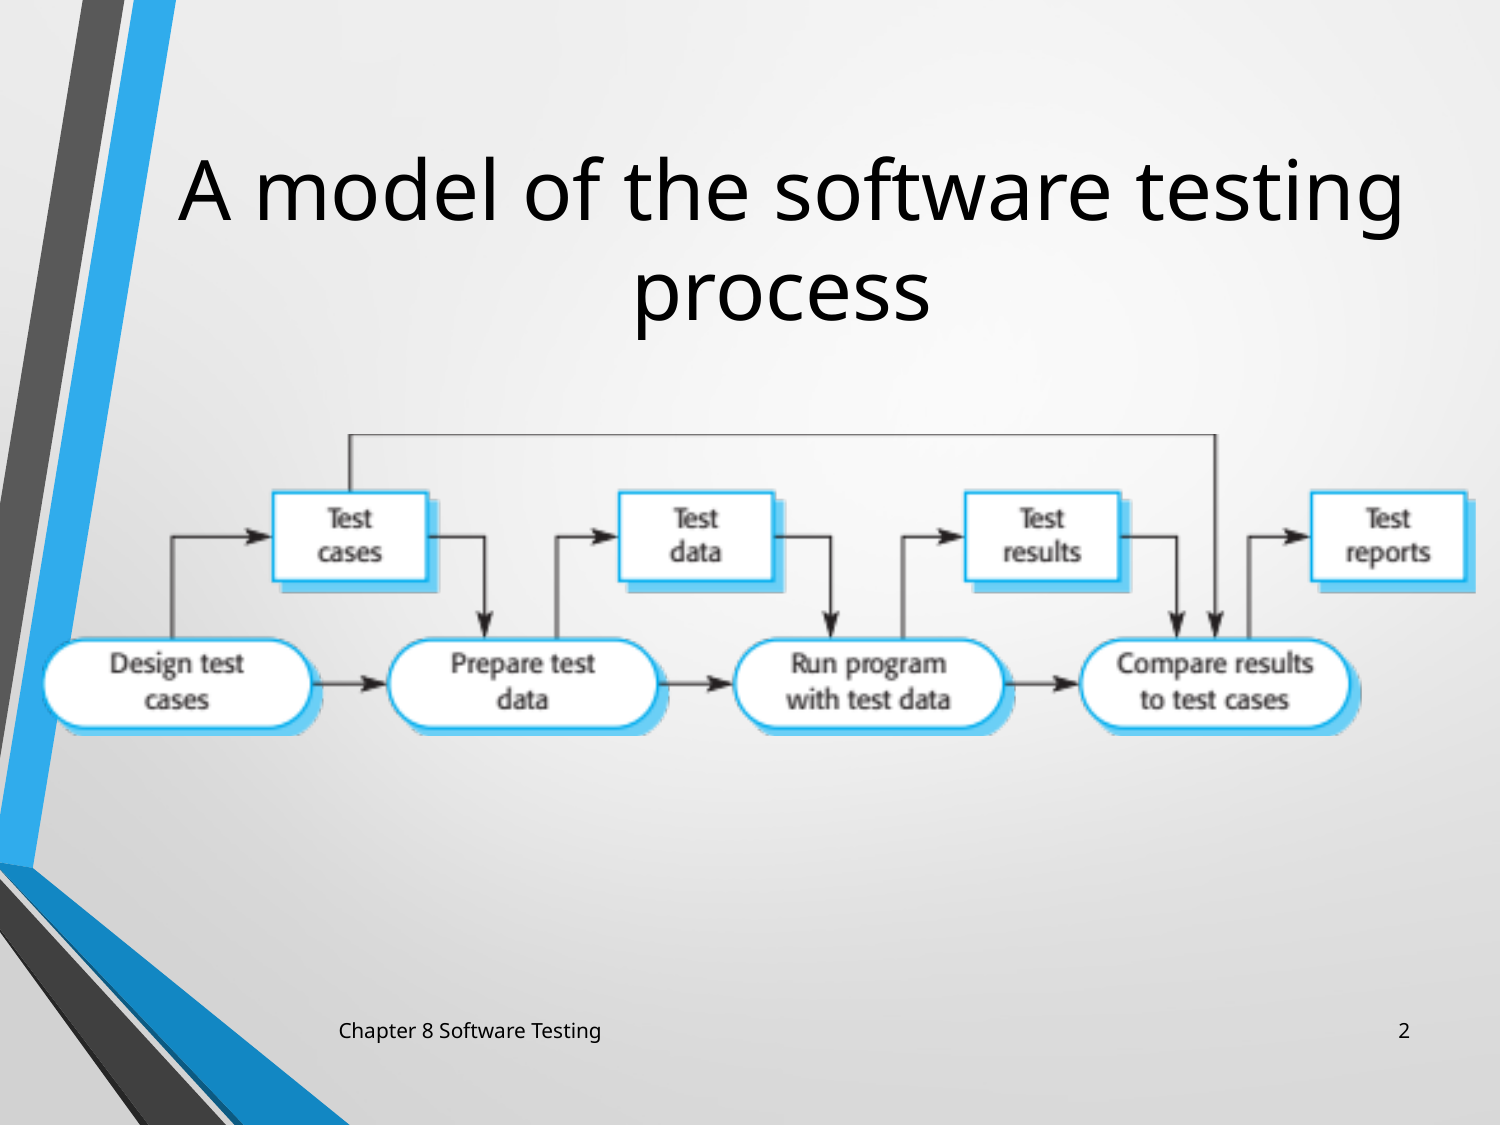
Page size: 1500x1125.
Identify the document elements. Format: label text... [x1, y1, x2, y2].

footer Chapter 8 Software Testing [323, 1001, 1196, 1062]
picture [41, 433, 1477, 736]
slide_number 2 [1354, 1001, 1425, 1062]
title A model of the software testing process [161, 75, 1425, 400]
